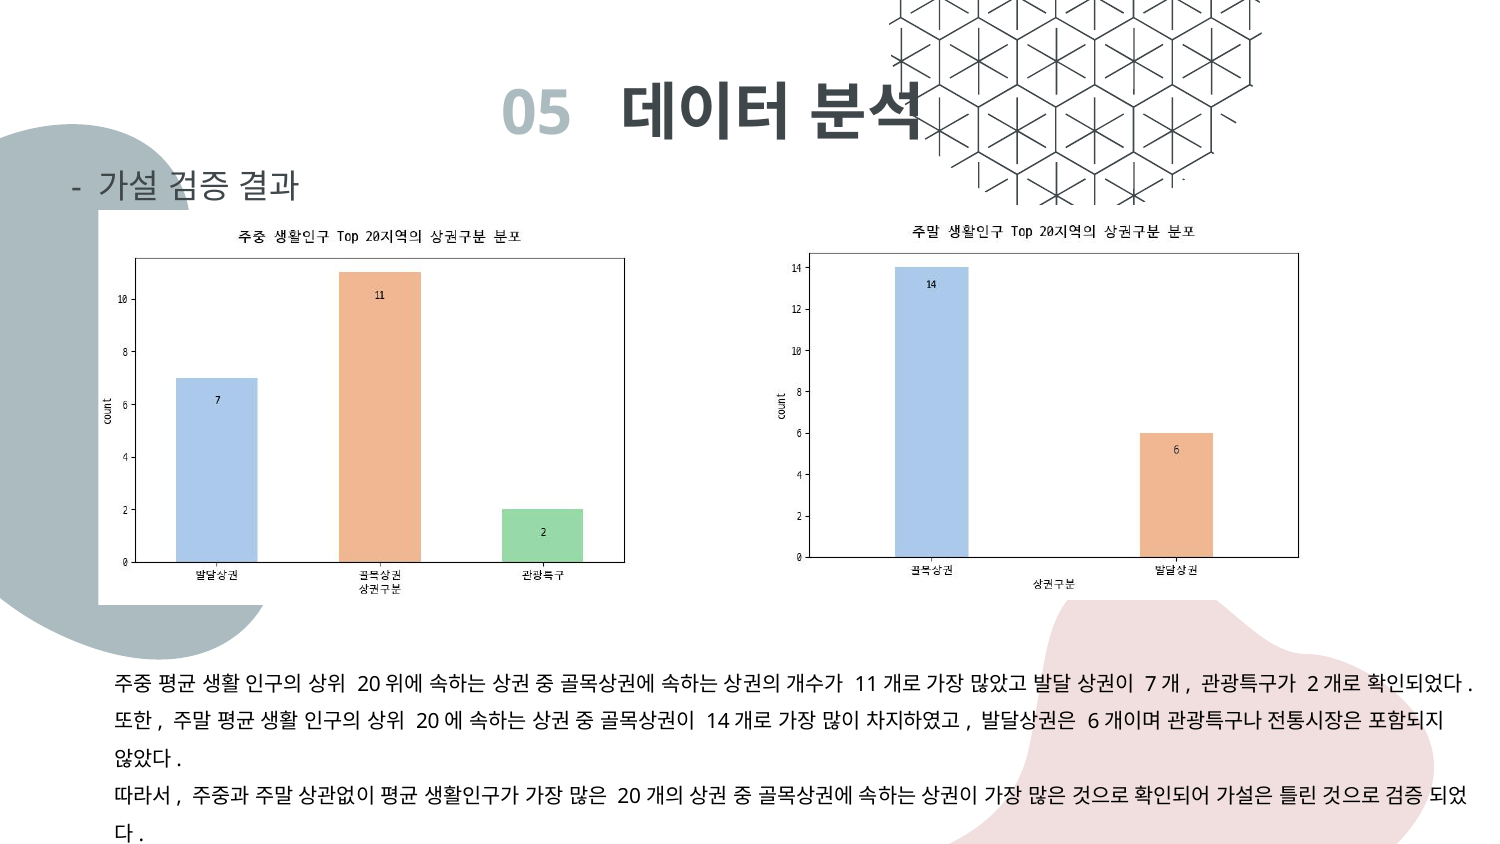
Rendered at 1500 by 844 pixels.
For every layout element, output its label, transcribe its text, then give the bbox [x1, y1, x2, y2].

picture [98, 210, 636, 605]
text_box - 가설 검증 결과 [56, 131, 322, 221]
text_box 05 데이터 분석 [79, 73, 1346, 162]
picture [770, 205, 1303, 600]
text_box 주중 평균 생활 인구의 상위 20위에 속하는 상권 중 골목상권에 속하는 상권의 개수가 11개로 가장 많았고 발달 상권이 7개, 관광특구가 2개로 확인되었다. 또한, 주말 평균 생활 인구의 상위 20에 속하는 상권 중 골목상권이 14개로 가장 많이 차지하였고, 발달상권은 6개이며 관광특구나 전통시장은 포함되지 않았다. 따라서, 주중과 주말 상관없이 평균 생활인구가 가장 많은 20개의 상권 중 골목상권에 속하는 상권이 가장 많은 것으로 확인되어 가설은 틀린 것으로 검증 되었다. [80, 643, 1500, 819]
